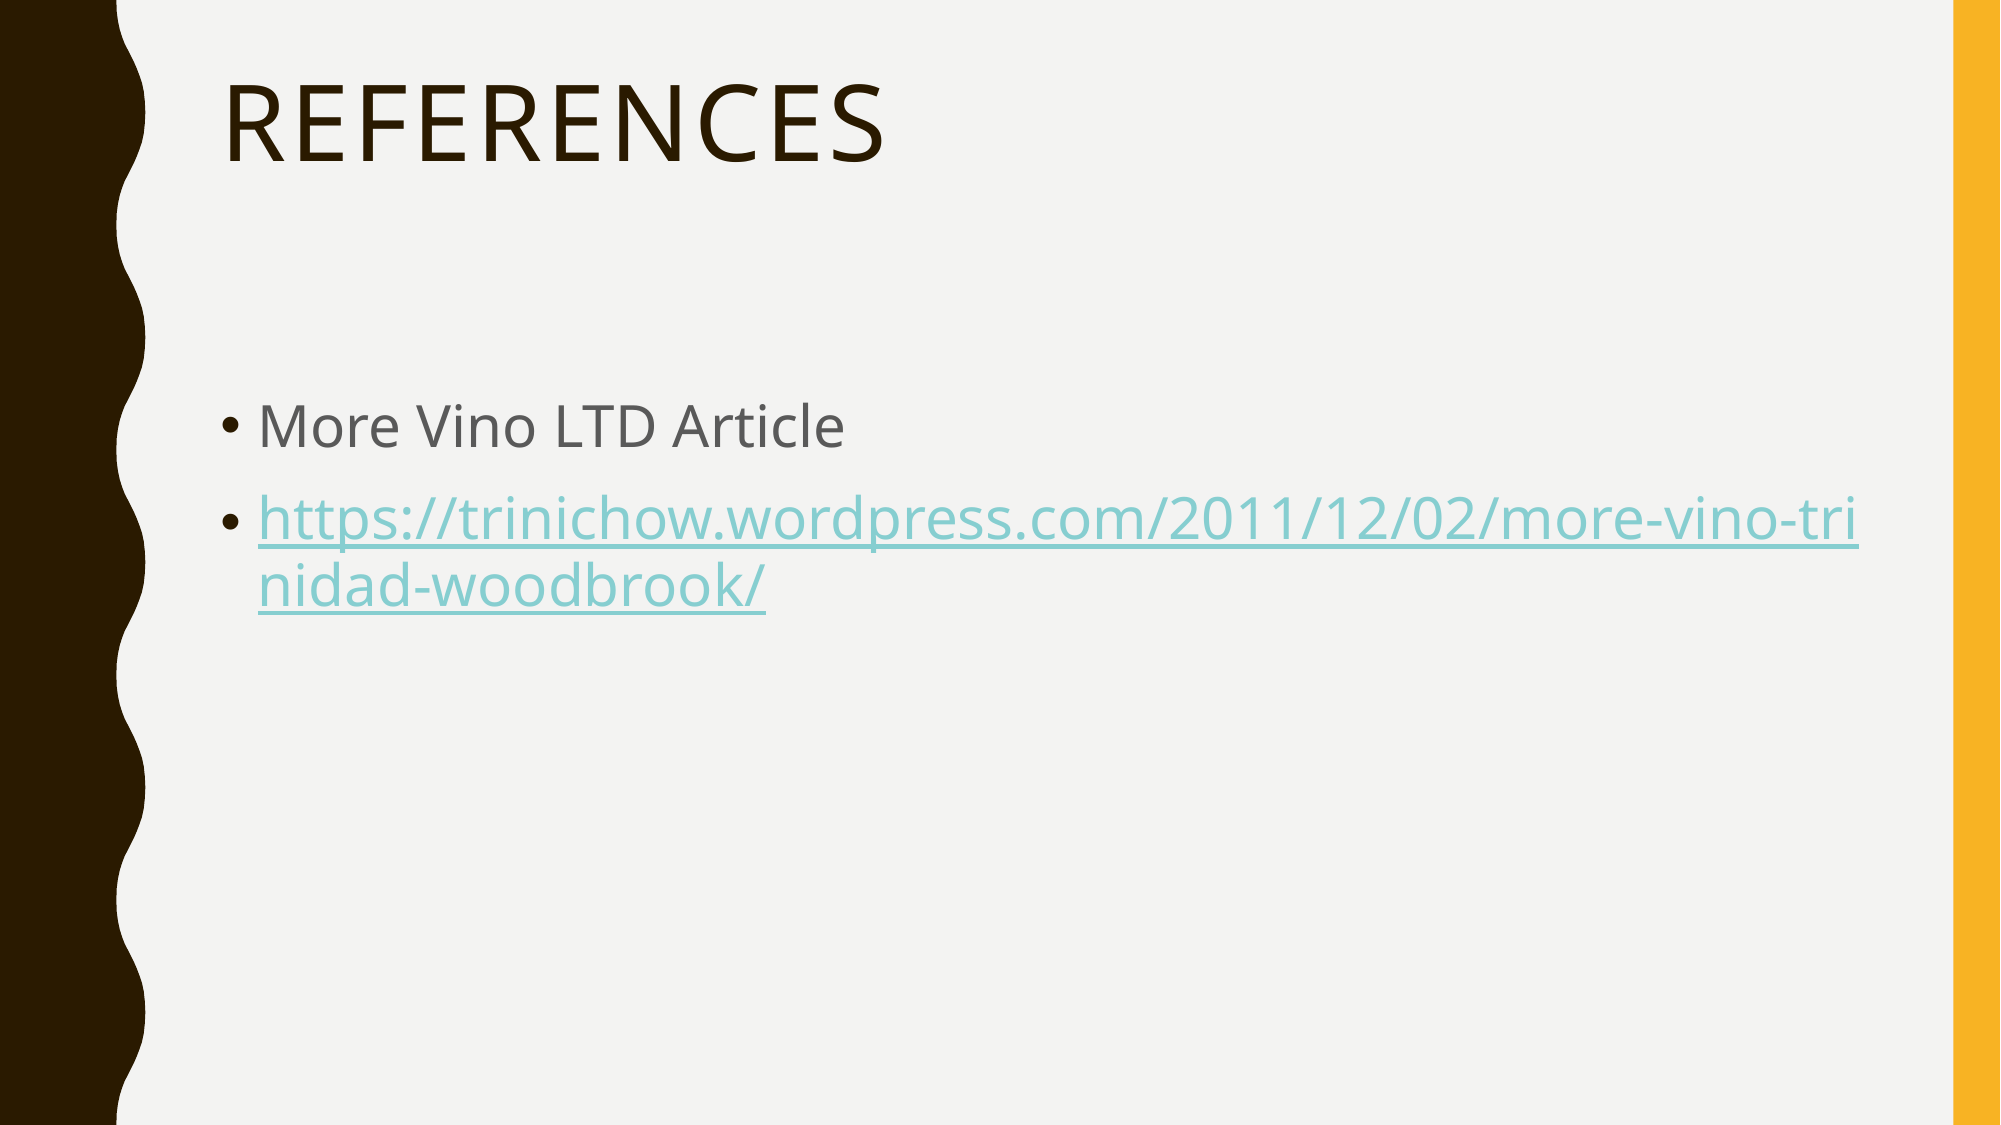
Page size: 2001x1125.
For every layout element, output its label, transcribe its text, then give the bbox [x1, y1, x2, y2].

list More Vino LTD Article https://trinichow.wordpress.com/2011/12/02/more-vino-trinidad-woodbrook/ [205, 375, 1875, 965]
title References [205, 62, 1875, 308]
